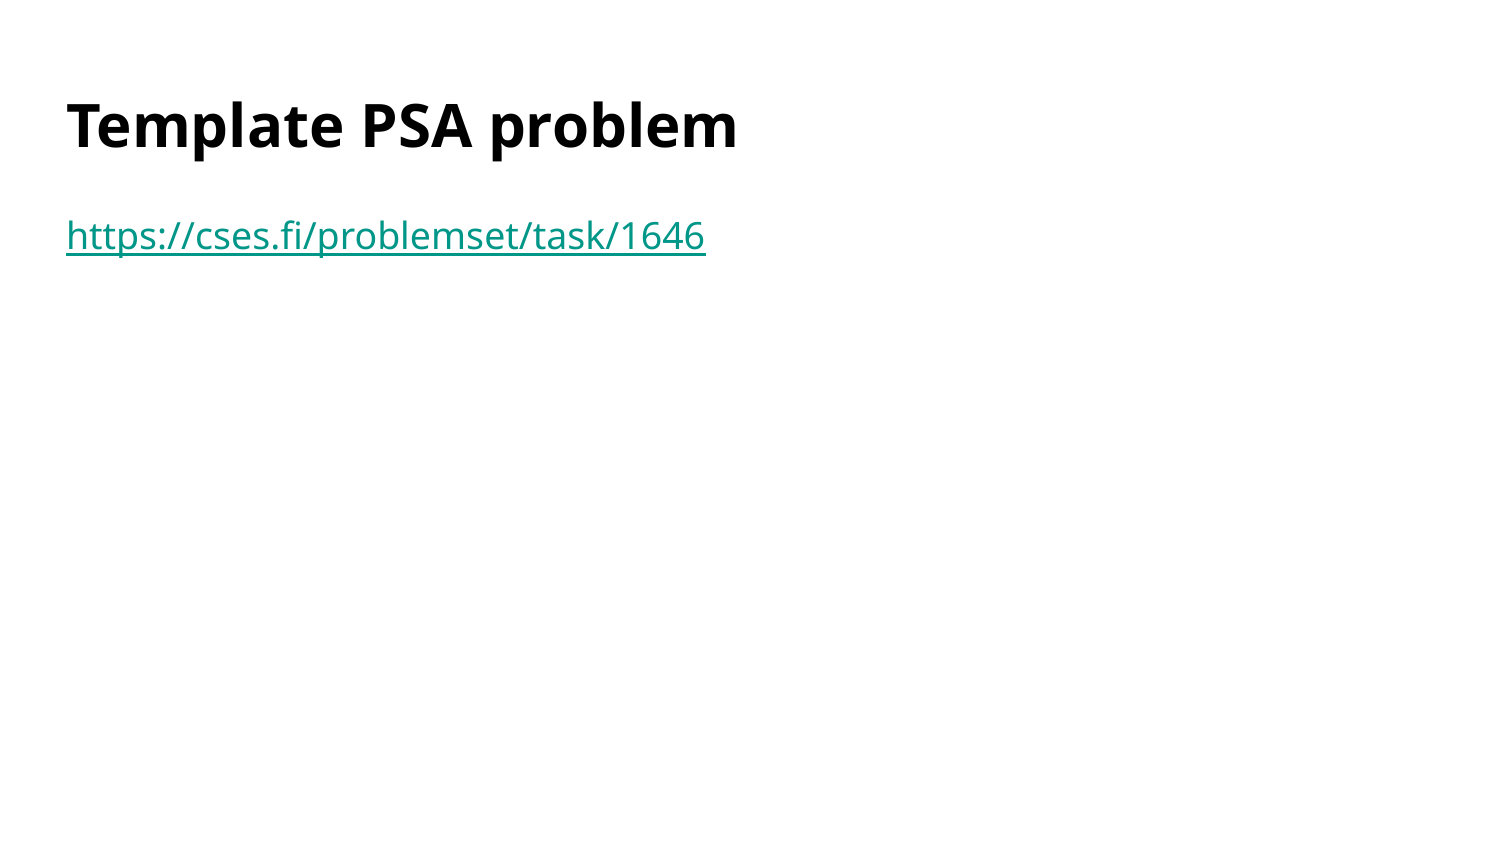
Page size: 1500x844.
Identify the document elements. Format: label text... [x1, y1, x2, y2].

list https://cses.fi/problemset/task/1646 [51, 189, 1449, 751]
title Template PSA problem [51, 72, 1449, 176]
